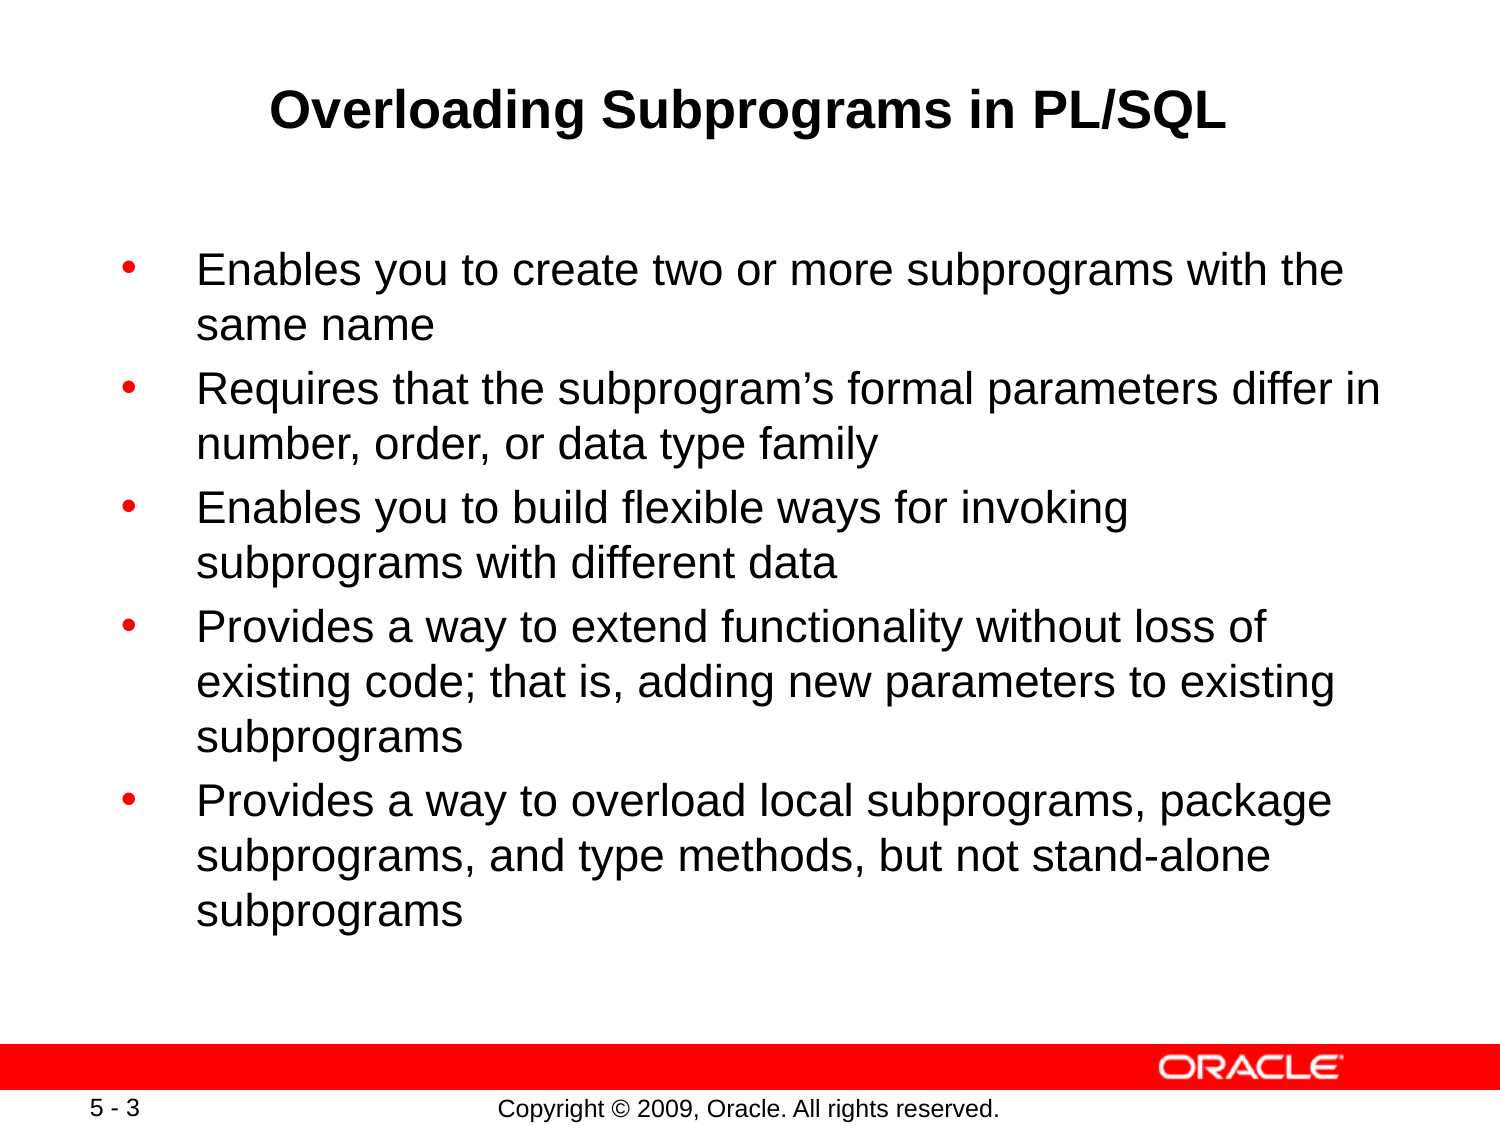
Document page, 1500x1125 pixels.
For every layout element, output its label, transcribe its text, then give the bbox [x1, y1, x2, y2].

picture [0, 1044, 1500, 1090]
title Overloading Subprograms in PL/SQL [99, 71, 1400, 217]
list Enables you to create two or more subprograms with the same name Requires that the subprogram’s formal parameters differ in number, order, or data type family Enables you to build flexible ways for invoking subprograms with different data Provides a way to extend functionality without loss of existing code; that is, adding new parameters to existing subprograms Provides a way to overload local subprograms, package subprograms, and type methods, but not stand-alone subprograms [99, 237, 1400, 946]
